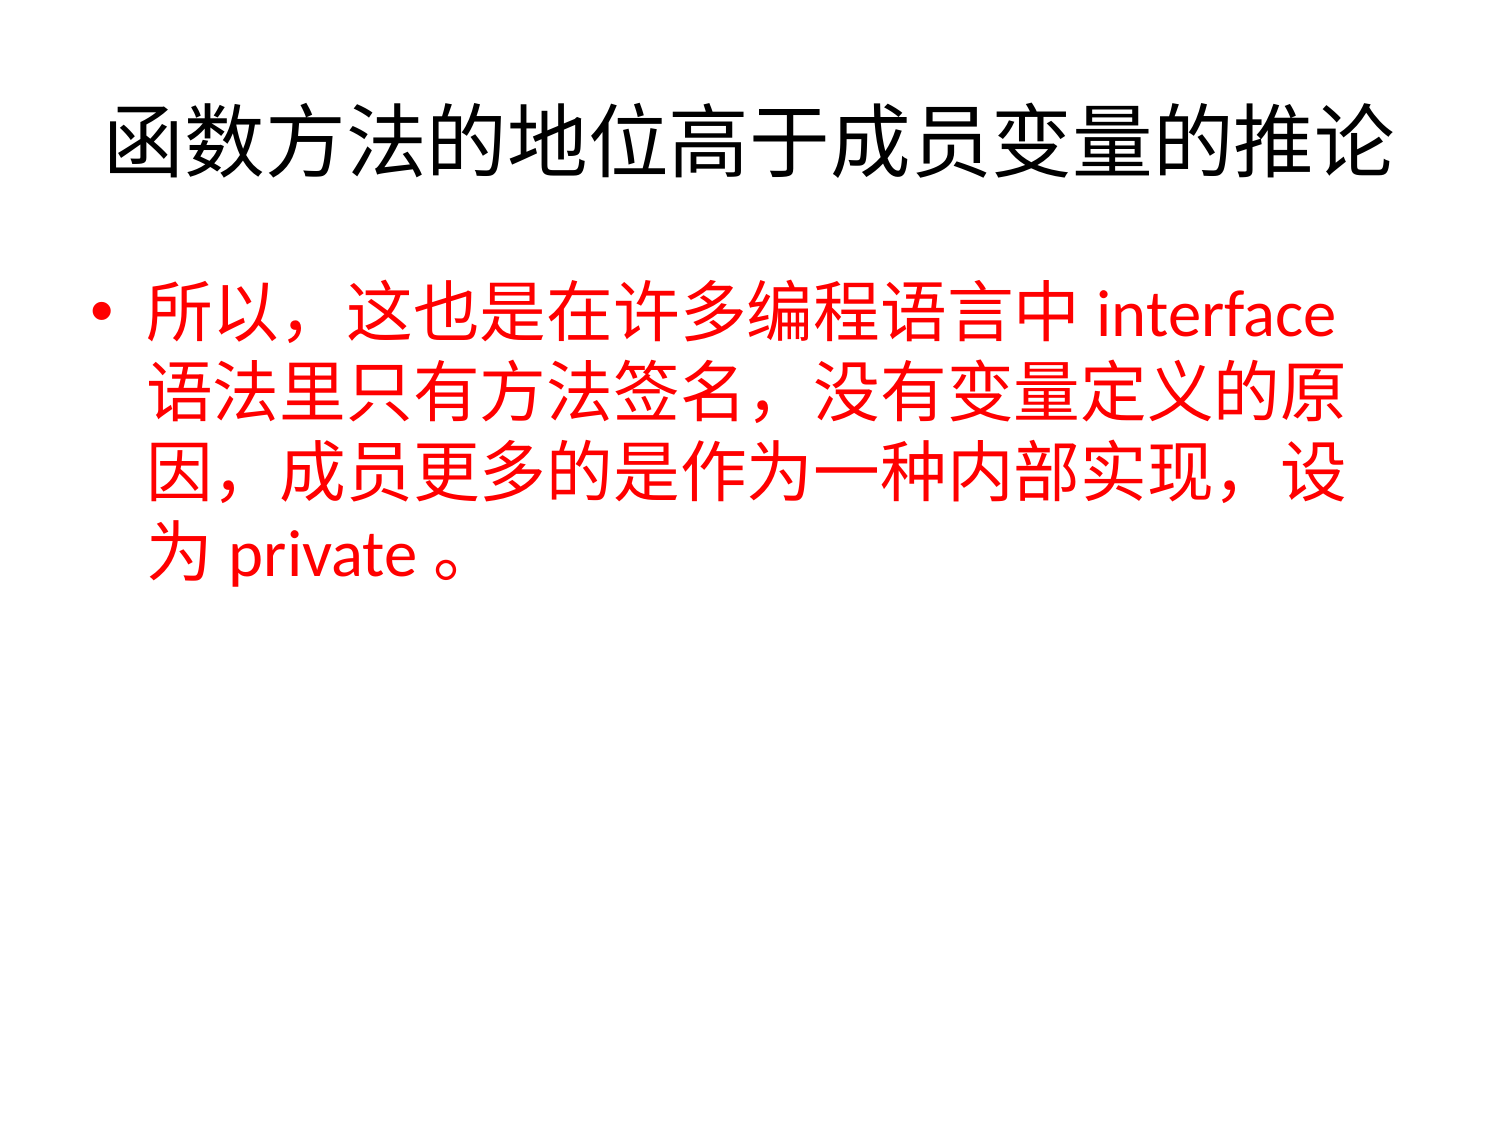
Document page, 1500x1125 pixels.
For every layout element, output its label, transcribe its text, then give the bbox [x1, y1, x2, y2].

title 函数方法的地位高于成员变量的推论 [75, 45, 1425, 233]
list 所以，这也是在许多编程语言中interface语法里只有方法签名，没有变量定义的原因，成员更多的是作为一种内部实现，设为private。 [75, 262, 1425, 1005]
